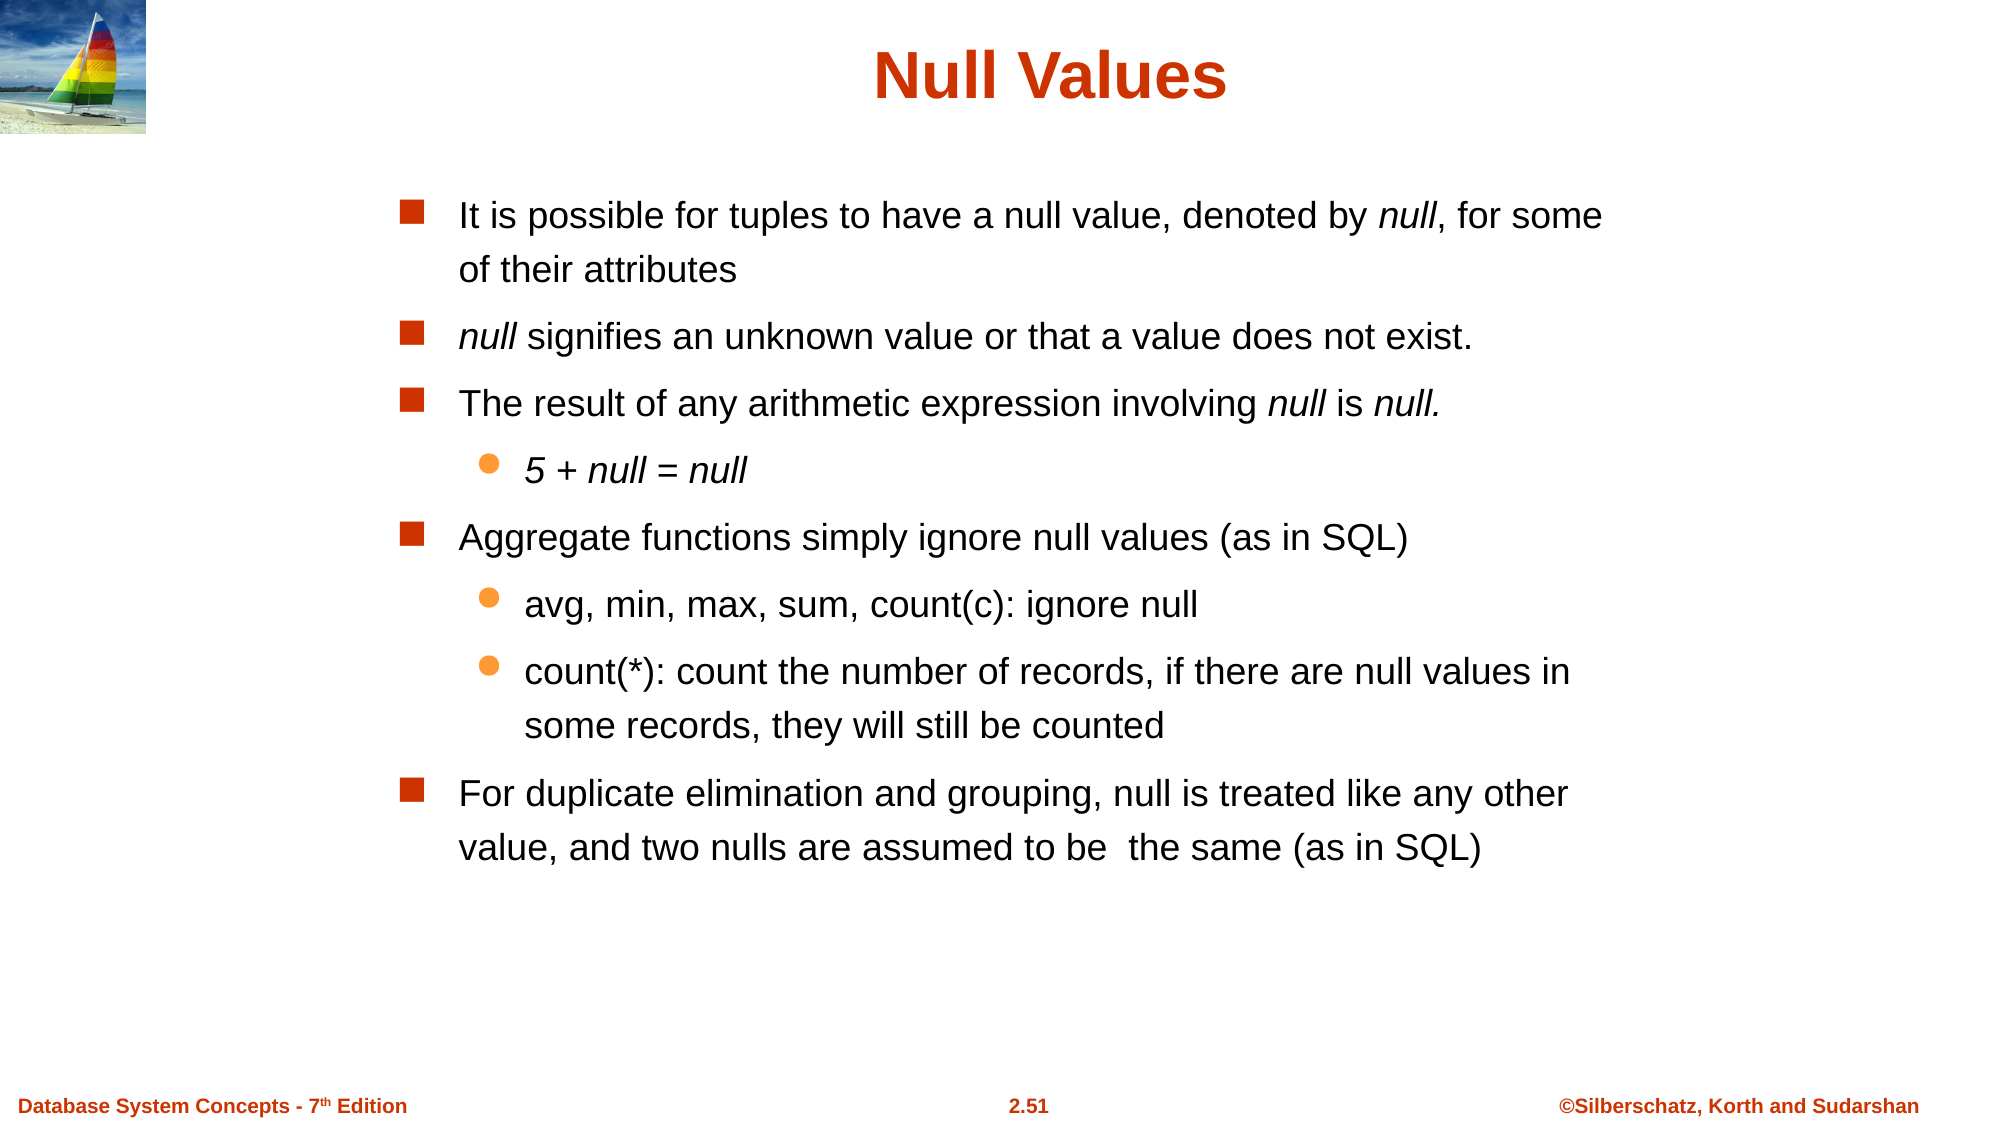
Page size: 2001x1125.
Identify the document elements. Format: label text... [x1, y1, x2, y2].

picture [0, 0, 146, 134]
list It is possible for tuples to have a null value, denoted by null, for some of their attributes null signifies an unknown value or that a value does not exist. The result of any arithmetic expression involving null is null. 5 + null = null Aggregate functions simply ignore null values (as in SQL) avg, min, max, sum, count(c): ignore null count(*): count the number of records, if there are null values in some records, they will still be counted For duplicate elimination and grouping, null is treated like any other value, and two nulls are assumed to be the same (as in SQL) [387, 174, 1638, 975]
title Null Values [167, 18, 1935, 120]
